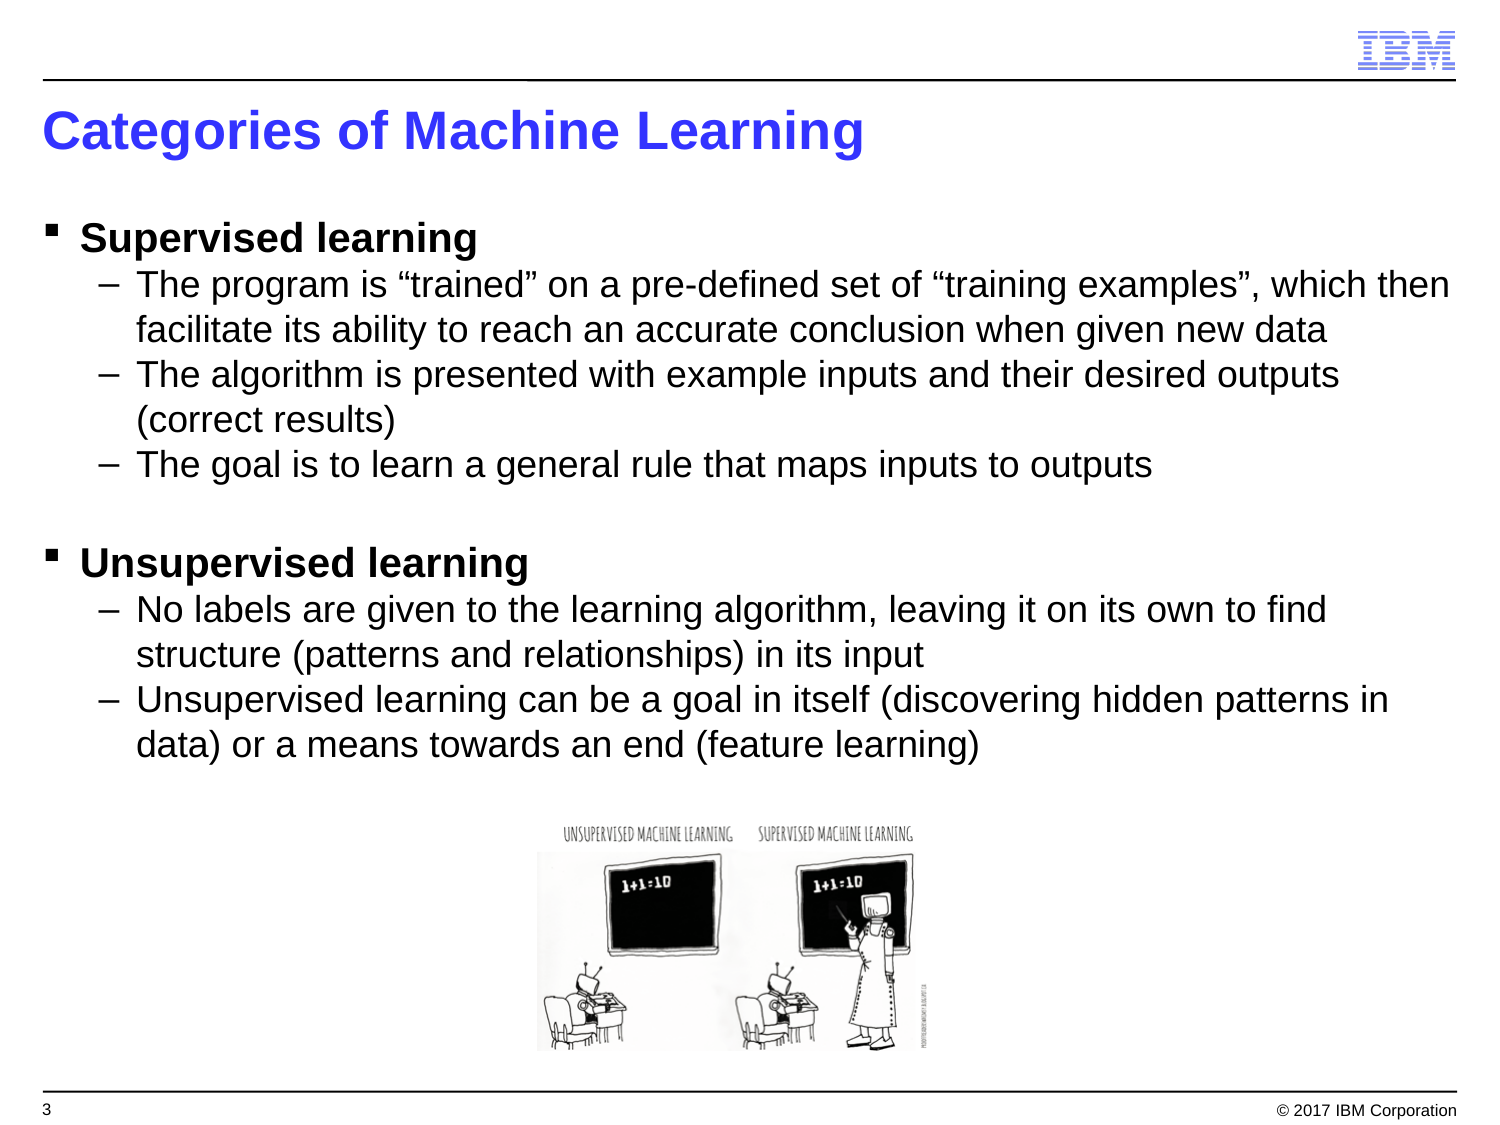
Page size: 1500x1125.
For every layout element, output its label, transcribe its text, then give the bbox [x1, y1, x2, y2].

picture [1358, 31, 1455, 70]
list Supervised learning The program is “trained” on a pre-defined set of “training examples”, which then facilitate its ability to reach an accurate conclusion when given new data The algorithm is presented with example inputs and their desired outputs (correct results) The goal is to learn a general rule that maps inputs to outputs Unsupervised learning No labels are given to the learning algorithm, leaving it on its own to find structure (patterns and relationships) in its input Unsupervised learning can be a goal in itself (discovering hidden patterns in data) or a means towards an end (feature learning) [27, 202, 1472, 1051]
picture [536, 819, 929, 1051]
title Categories of Machine Learning [27, 88, 1472, 187]
